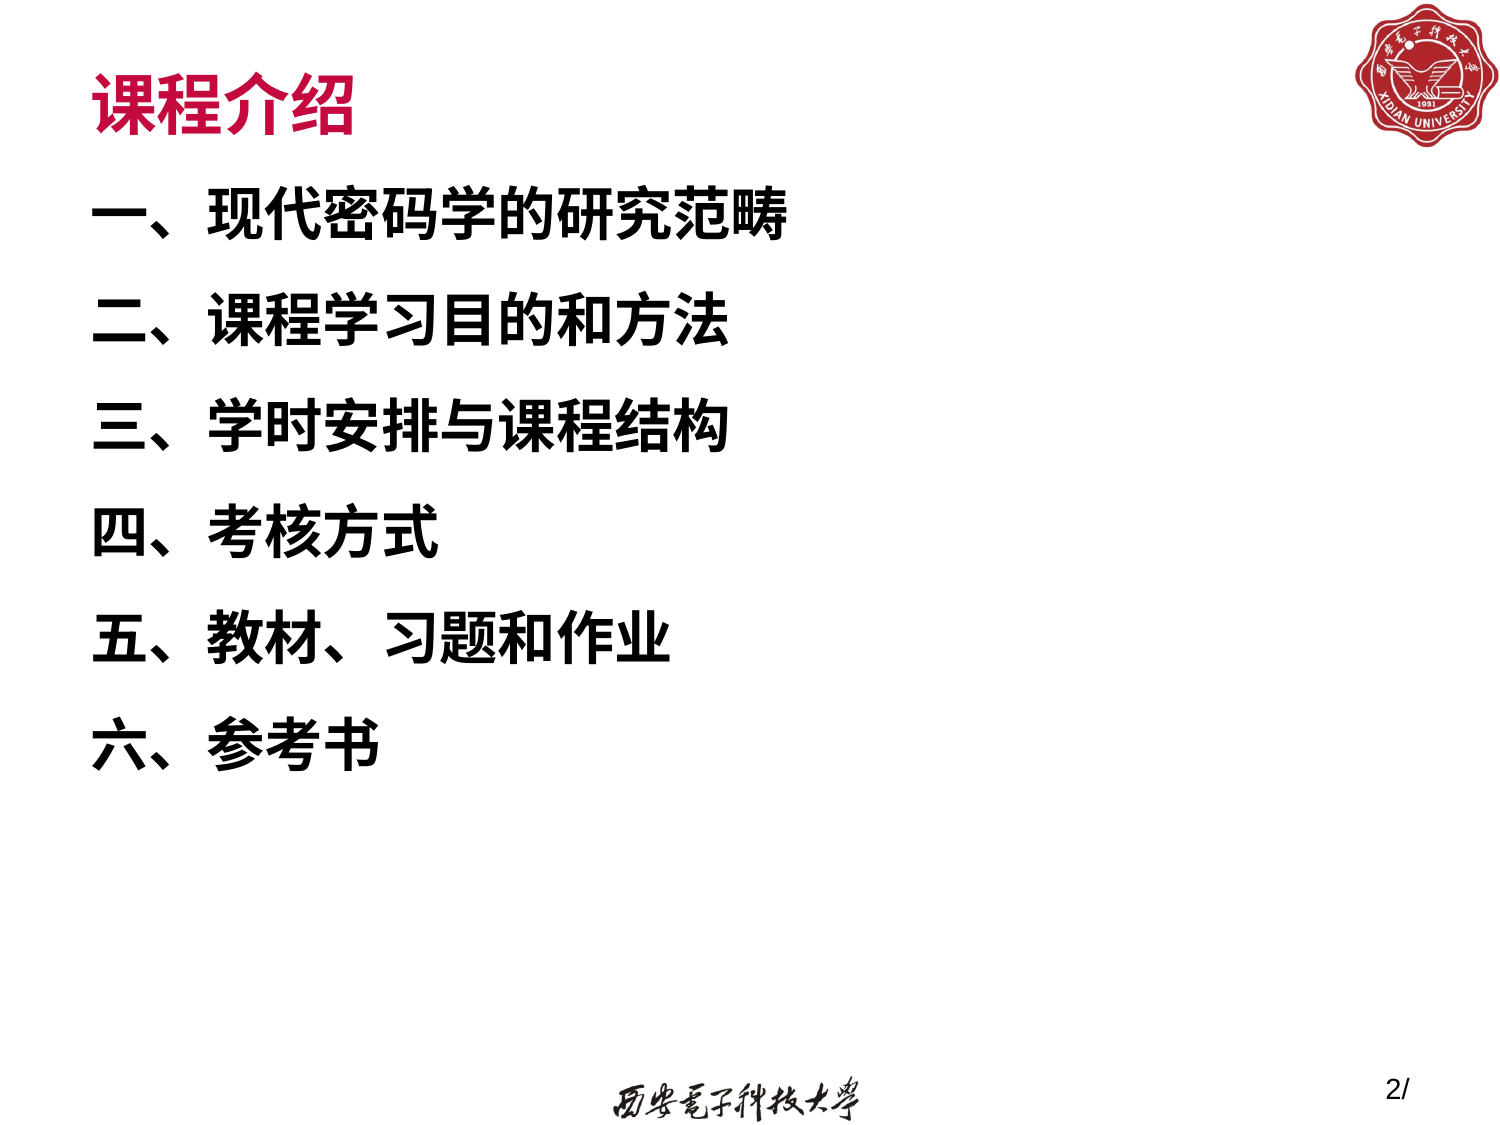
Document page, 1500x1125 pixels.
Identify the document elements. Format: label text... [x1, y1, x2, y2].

list 一、现代密码学的研究范畴 二、课程学习目的和方法 三、学时安排与课程结构 四、考核方式 五、教材、习题和作业 六、参考书 [74, 162, 1426, 1051]
picture [612, 1076, 863, 1125]
picture [1350, 0, 1500, 150]
title 课程介绍 [74, 49, 1226, 151]
slide_number 2/ [1074, 1062, 1426, 1113]
